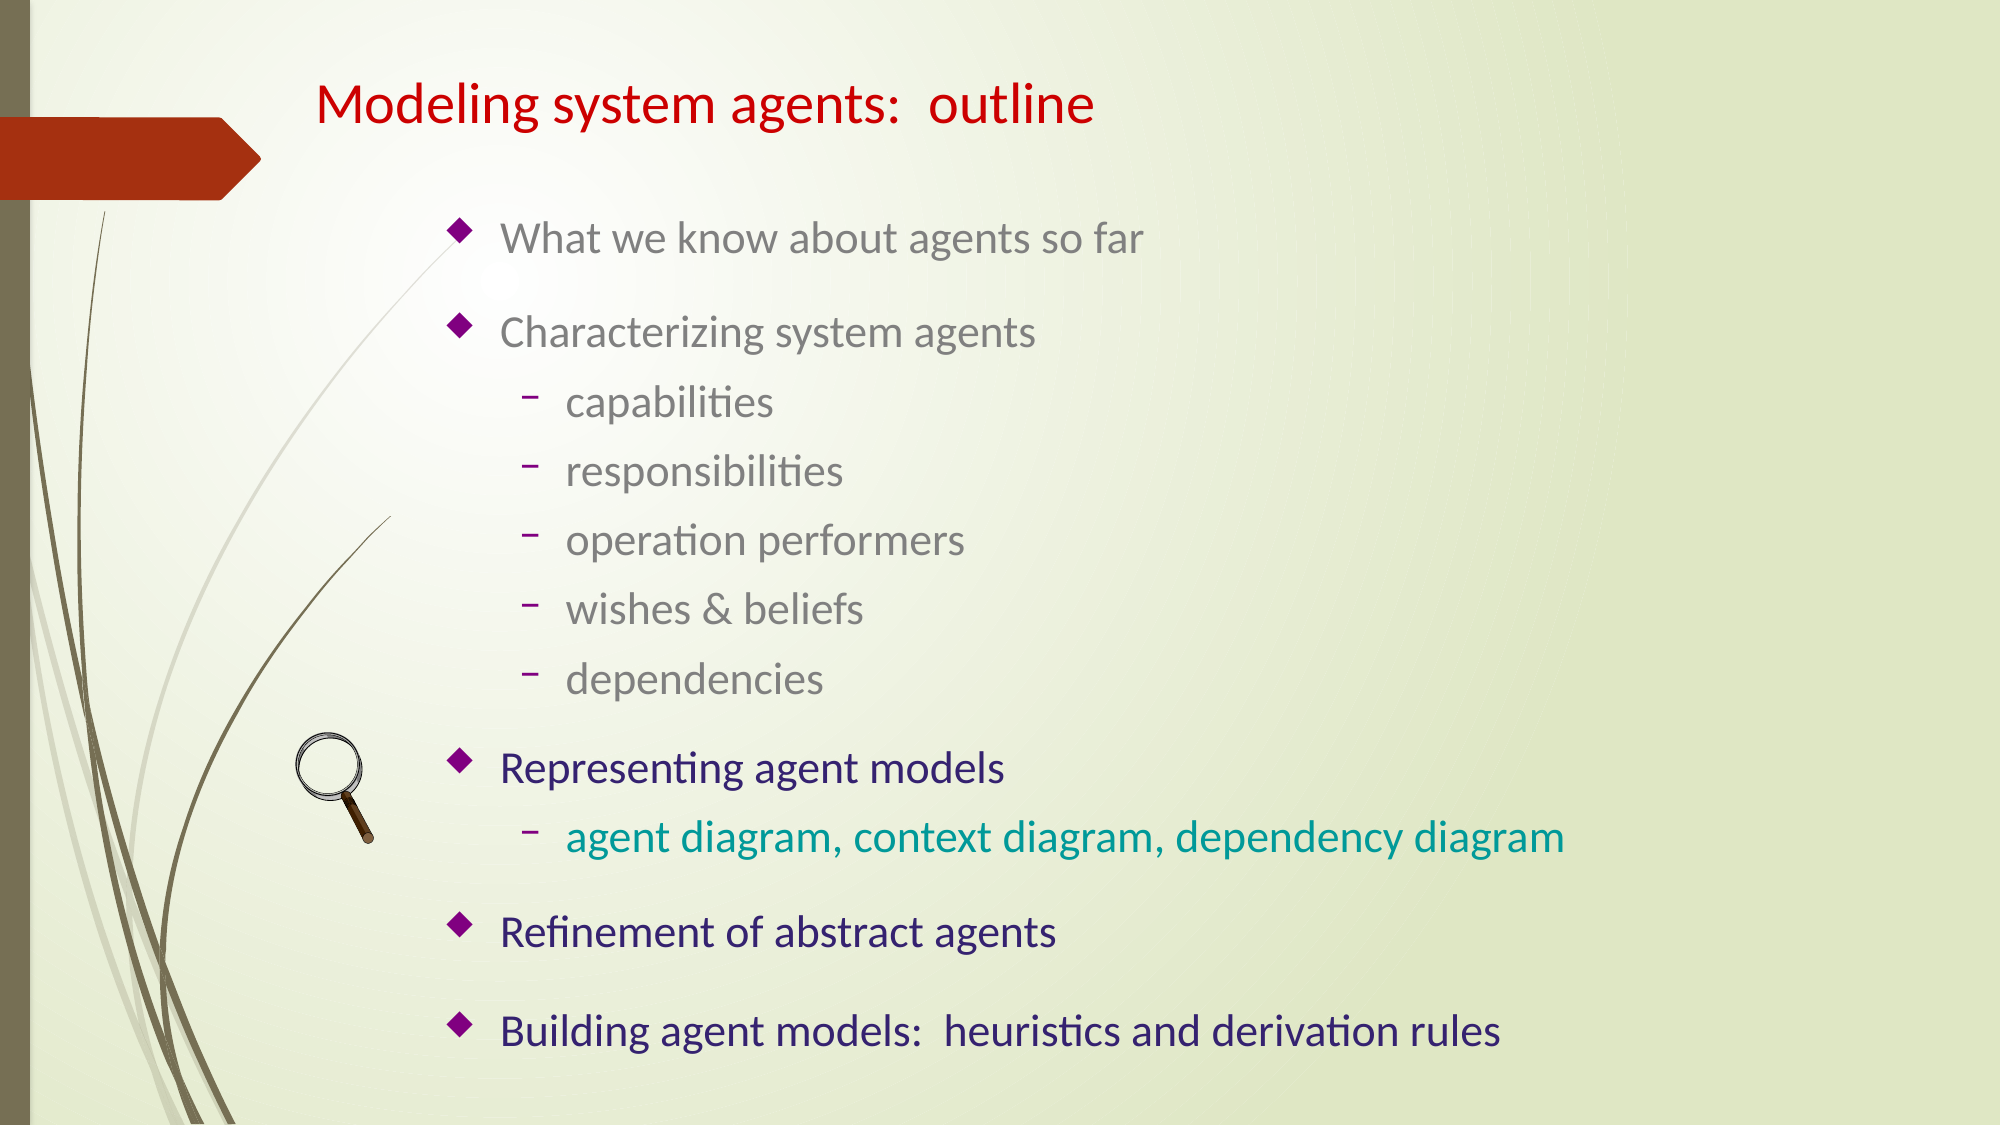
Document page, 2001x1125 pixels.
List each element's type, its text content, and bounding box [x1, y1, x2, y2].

text_box Modeling system agents: outline [300, 37, 1720, 163]
picture [294, 731, 374, 844]
text_box What we know about agents so far Characterizing system agents capabilities responsibilities operation performers wishes & beliefs dependencies Representing agent models agent diagram, context diagram, dependency diagram Refinement of abstract agents Building agent models: heuristics and derivation rules [287, 212, 1723, 1030]
